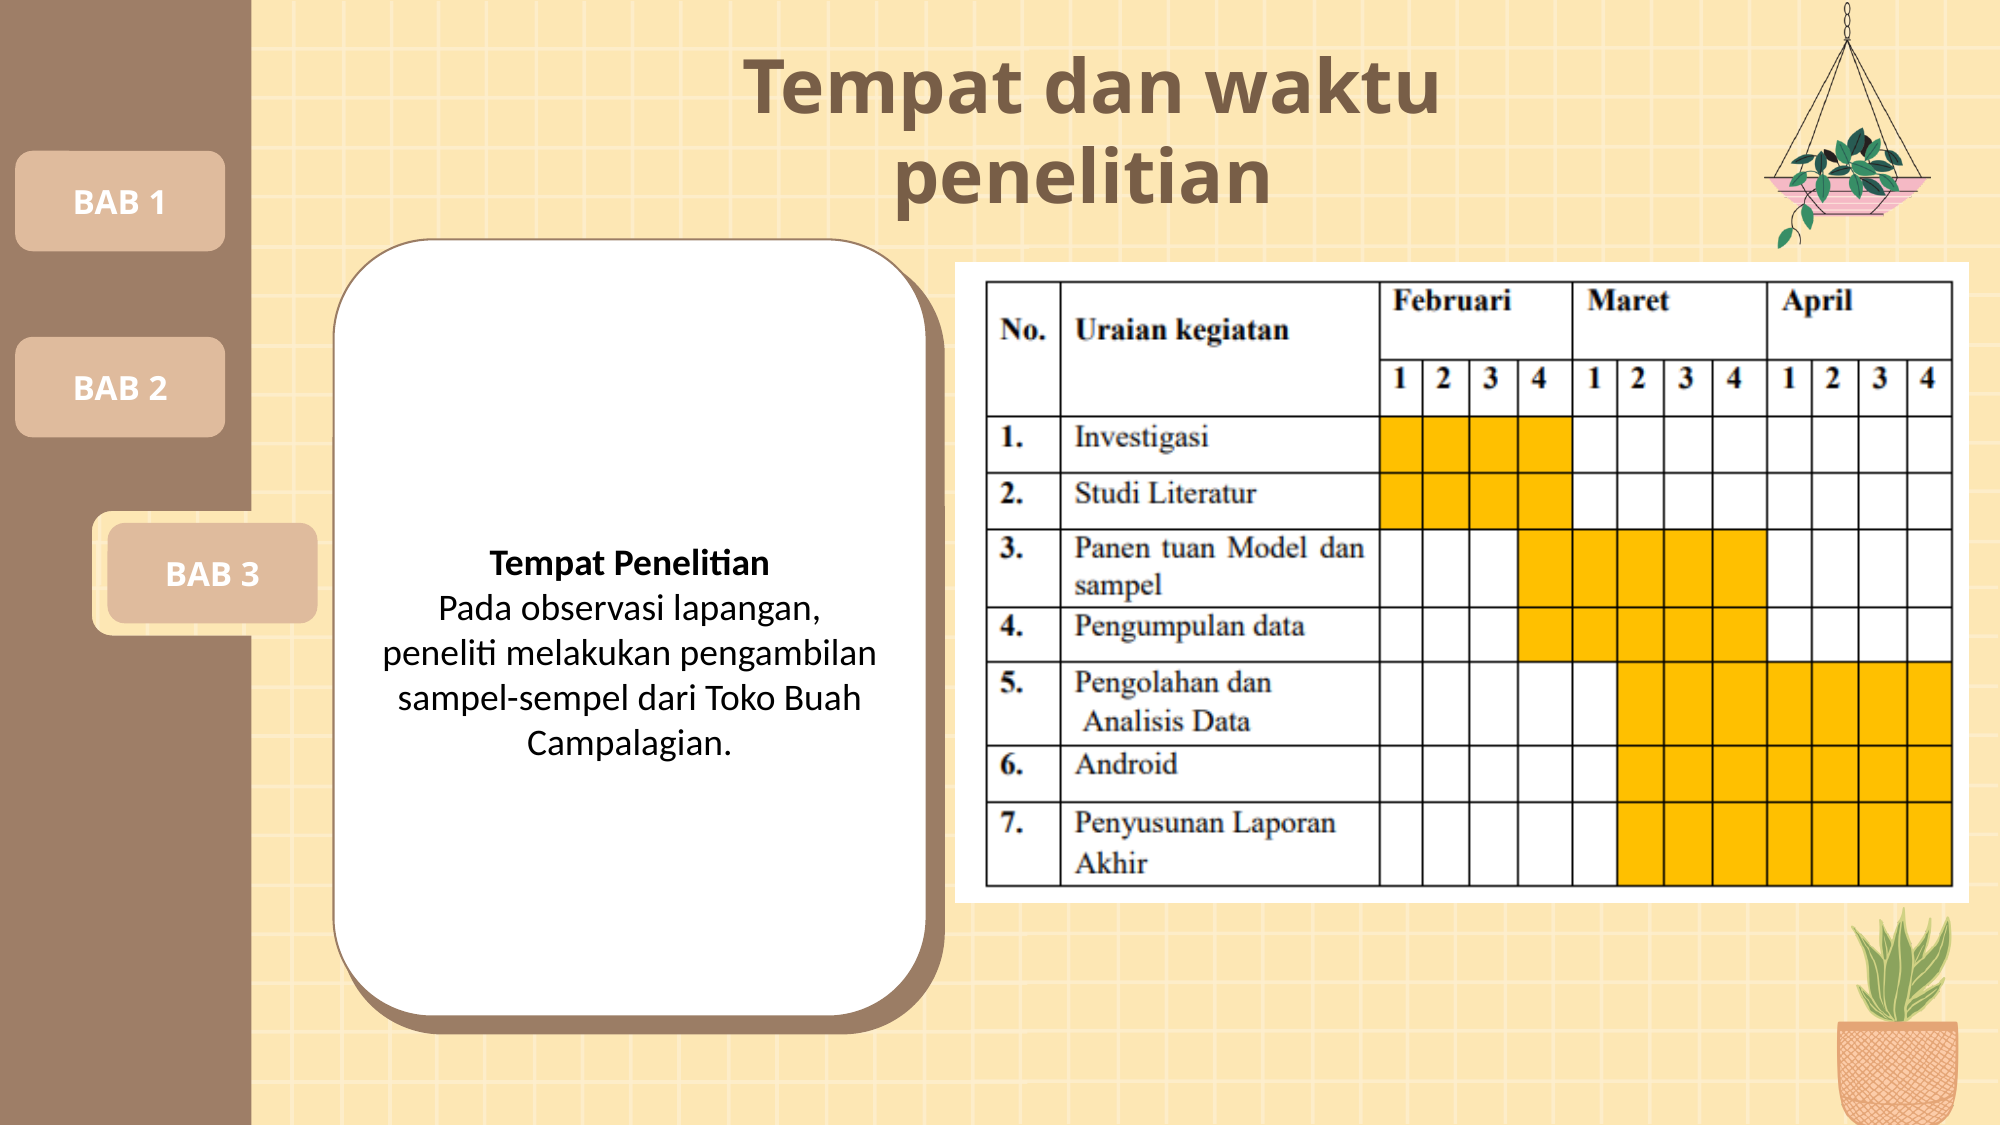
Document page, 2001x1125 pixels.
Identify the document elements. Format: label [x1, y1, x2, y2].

picture [1827, 907, 1968, 1125]
picture [955, 262, 1969, 903]
picture [1763, 2, 1931, 250]
text_box [0, 0, 2000, 1125]
